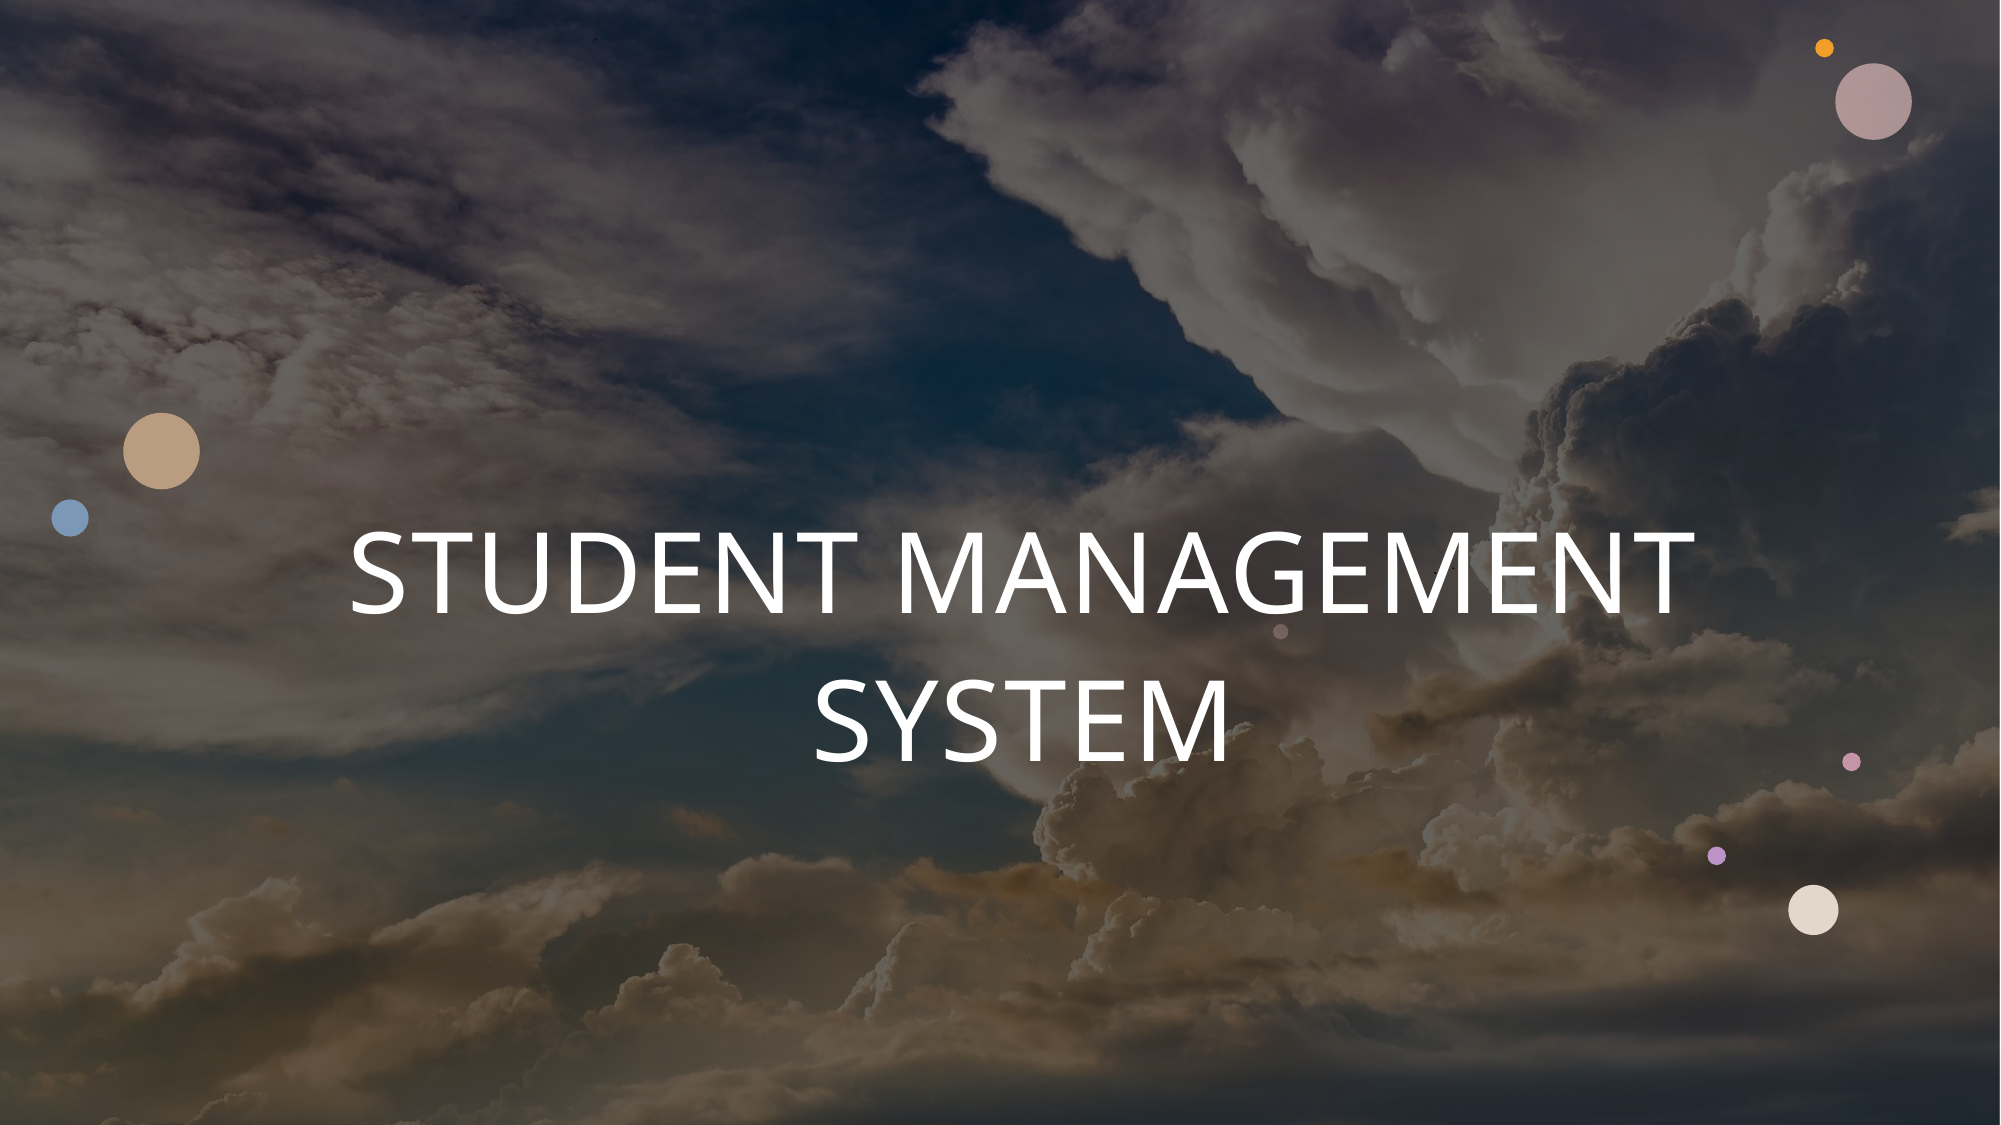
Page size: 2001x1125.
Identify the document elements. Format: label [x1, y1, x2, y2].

picture [0, 0, 2000, 1125]
text_box [51, 38, 1912, 936]
